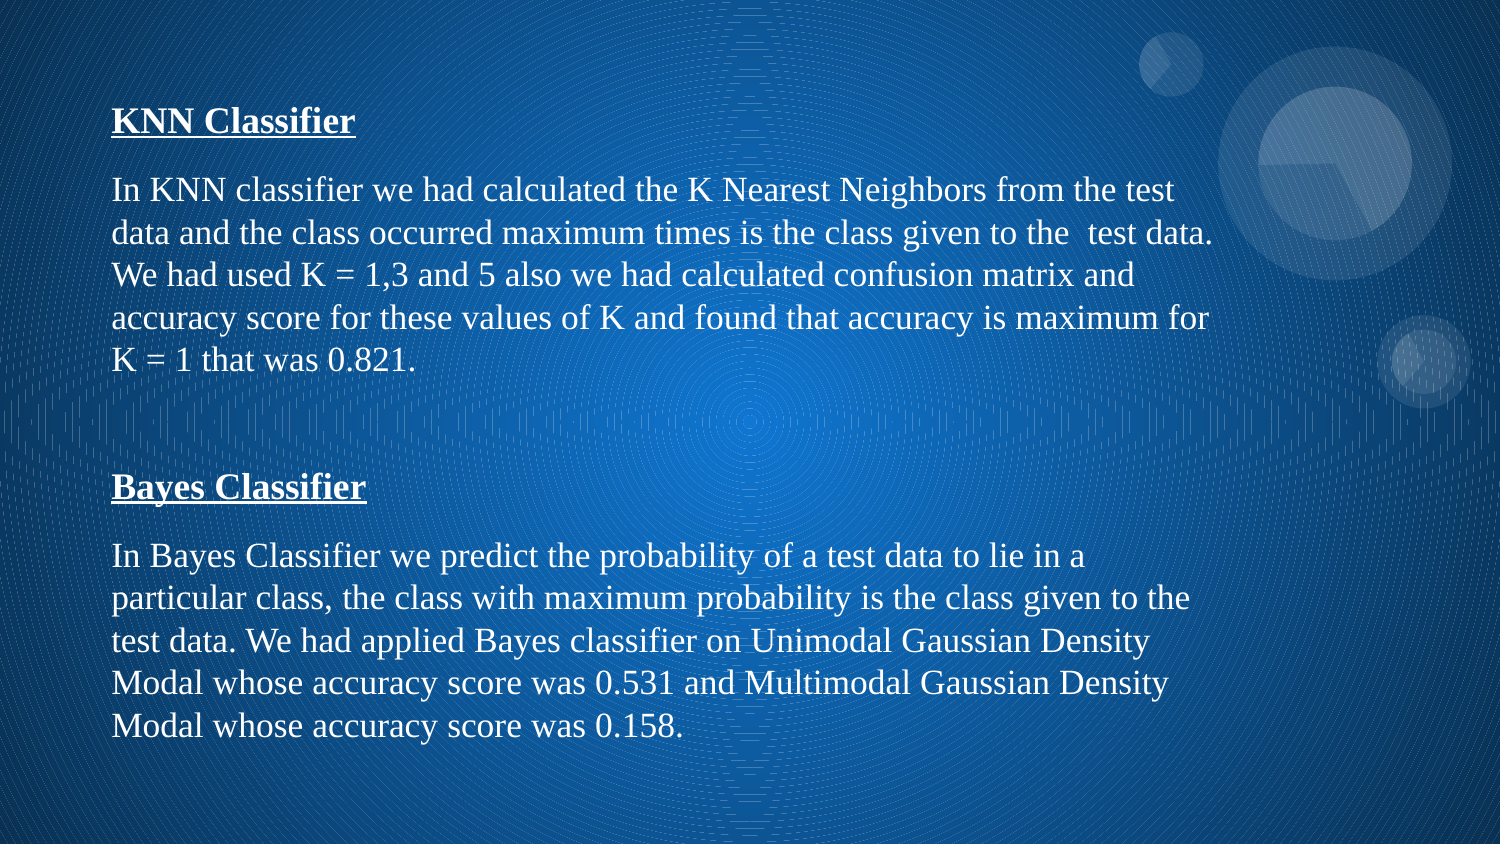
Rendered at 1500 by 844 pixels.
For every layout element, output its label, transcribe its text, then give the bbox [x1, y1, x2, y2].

text_box Bayes Classifier In Bayes Classifier we predict the probability of a test data to lie in a particular class, the class with maximum probability is the class given to the test data. We had applied Bayes classifier on Unimodal Gaussian Density Modal whose accuracy score was 0.531 and Multimodal Gaussian Density Modal whose accuracy score was 0.158. [96, 446, 1241, 760]
text_box KNN Classifier In KNN classifier we had calculated the K Nearest Neighbors from the test data and the class occurred maximum times is the class given to the test data. We had used K = 1,3 and 5 also we had calculated confusion matrix and accuracy score for these values of K and found that accuracy is maximum for K = 1 that was 0.821. [96, 81, 1241, 394]
